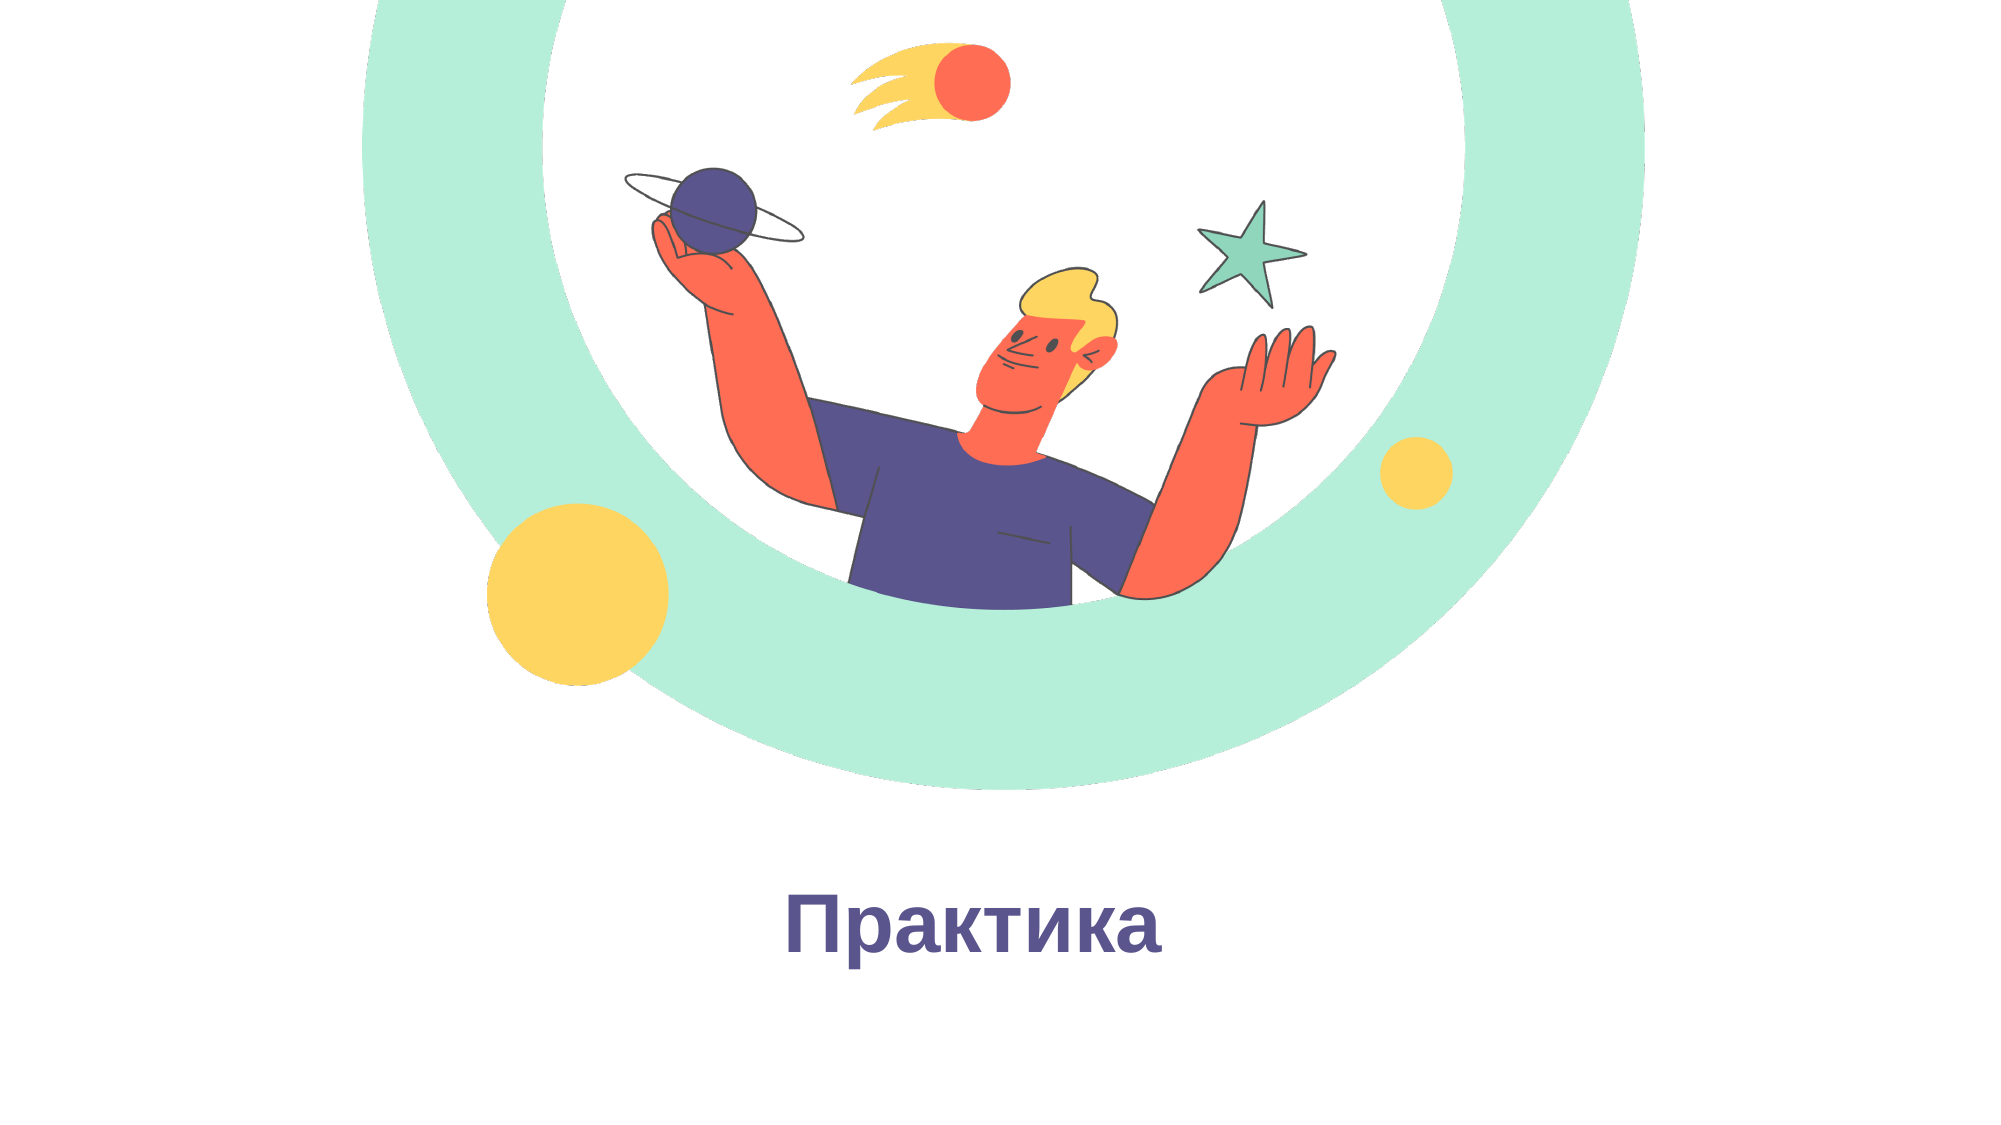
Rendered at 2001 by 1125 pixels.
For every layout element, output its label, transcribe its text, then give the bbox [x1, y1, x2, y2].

text_box Практика [691, 867, 1255, 985]
picture [361, 0, 1646, 790]
